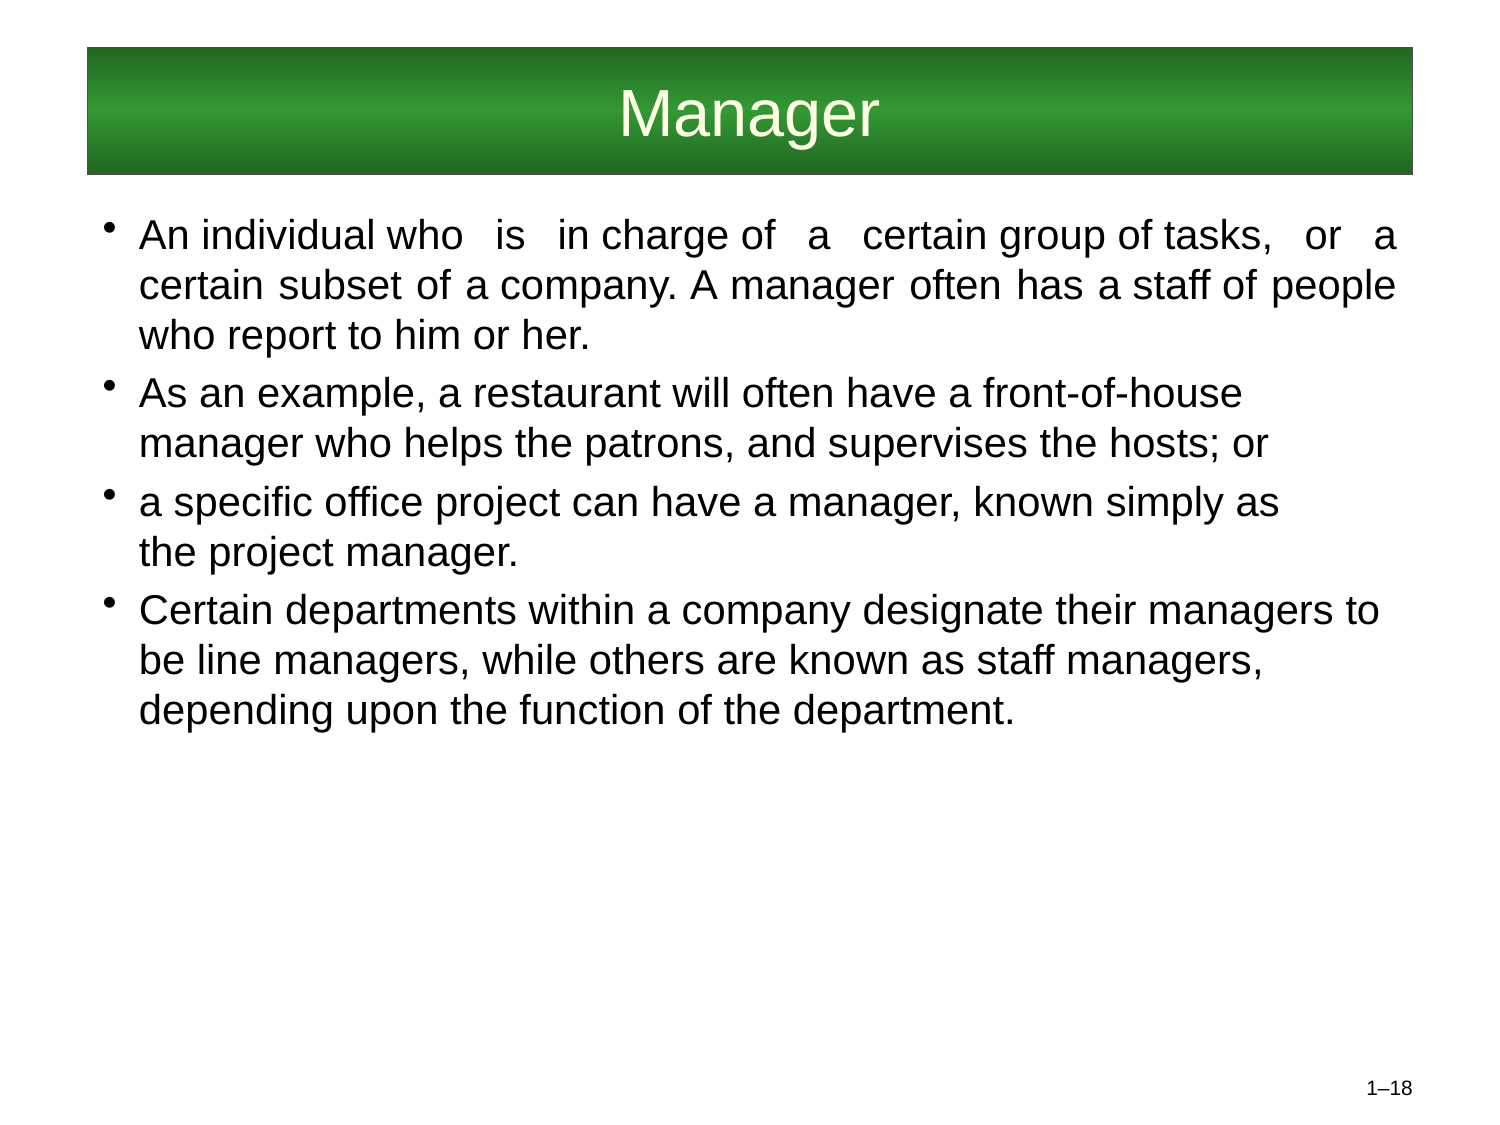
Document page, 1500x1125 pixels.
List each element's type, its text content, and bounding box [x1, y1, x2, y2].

slide_number 1–18 [1224, 1062, 1413, 1101]
list An individual who is in charge of a certain group of tasks, or a certain subset of a company. A manager often has a staff of people who report to him or her. As an example, a restaurant will often have a front-of-house manager who helps the patrons, and supervises the hosts; or a specific office project can have a manager, known simply as the project manager. Certain departments within a company designate their managers to be line managers, while others are known as staff managers, depending upon the function of the department. [87, 200, 1413, 1000]
title Manager [87, 47, 1413, 175]
